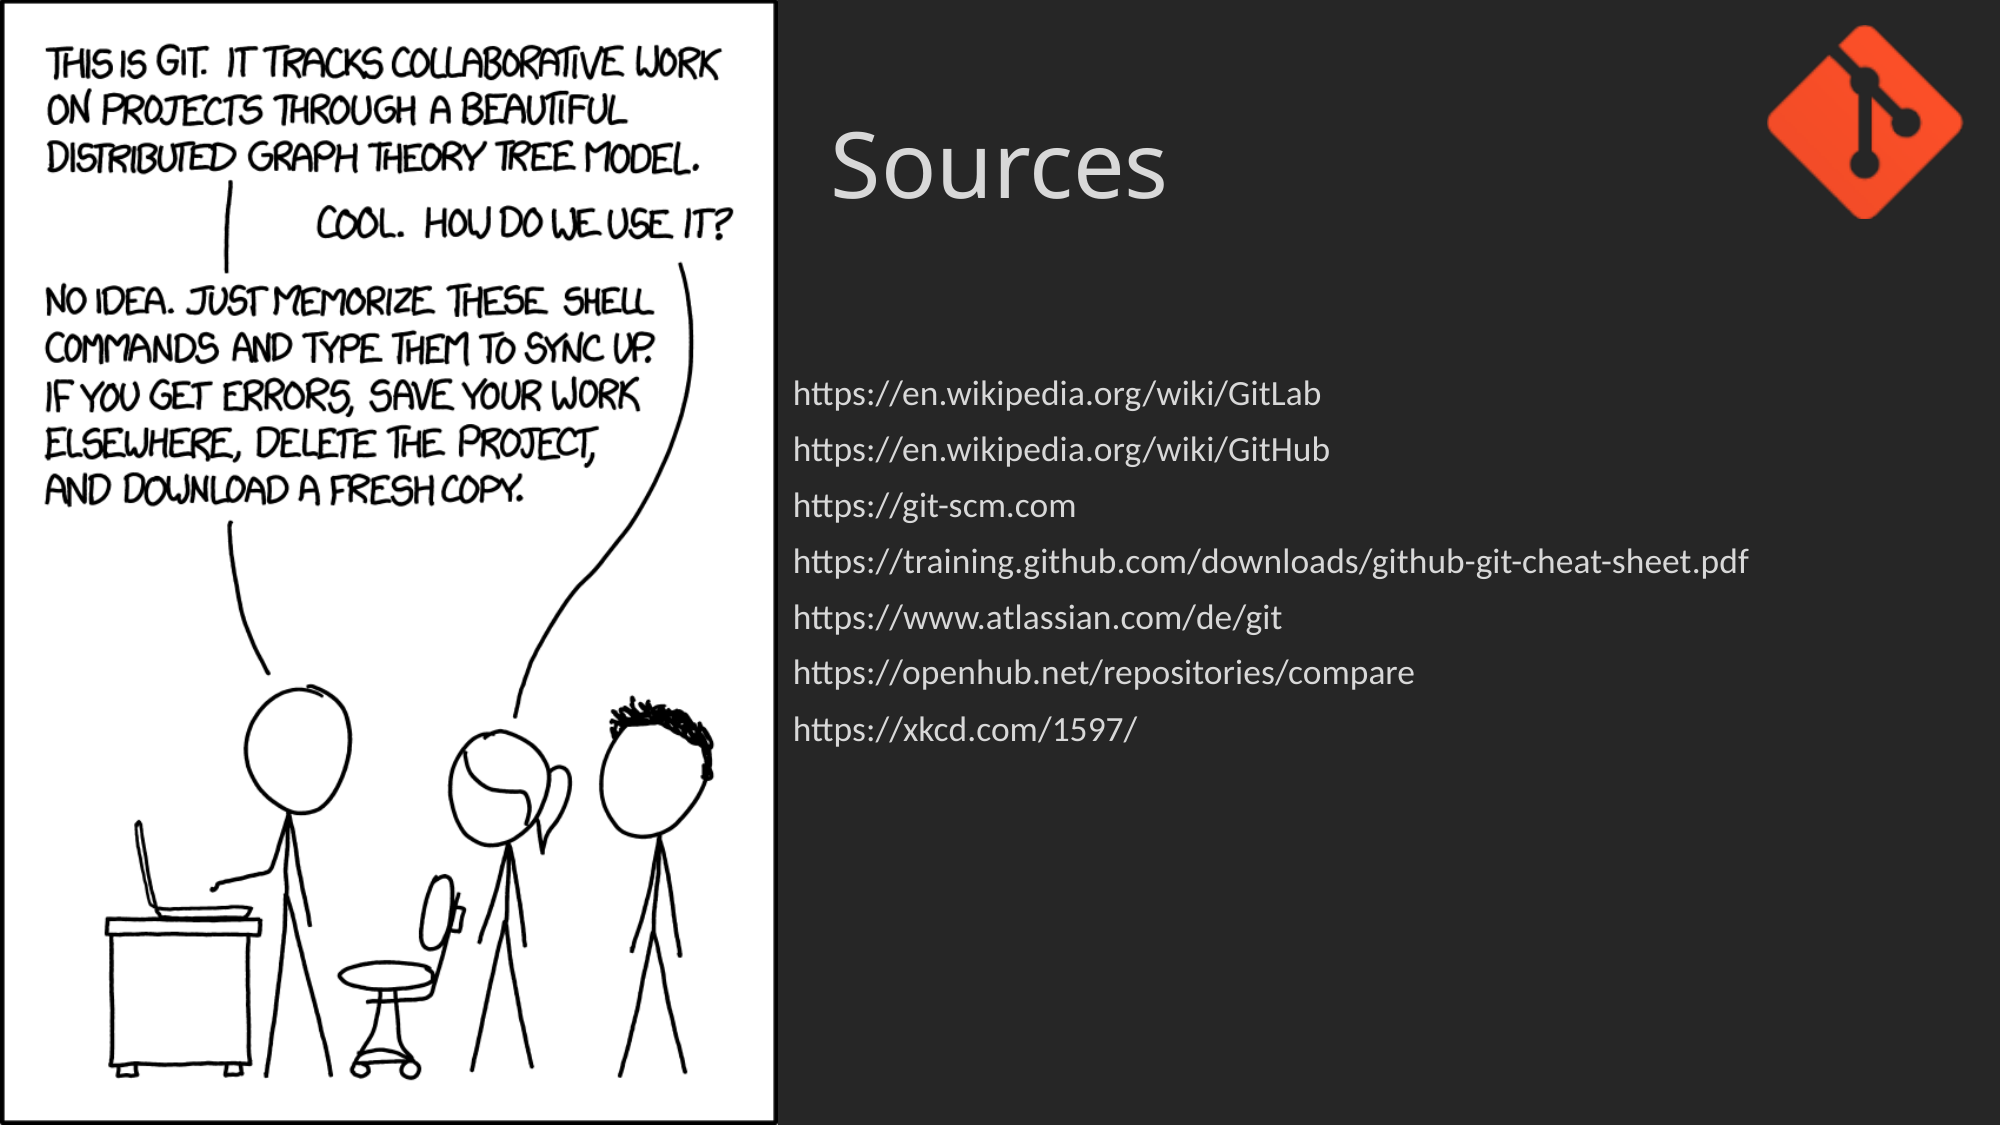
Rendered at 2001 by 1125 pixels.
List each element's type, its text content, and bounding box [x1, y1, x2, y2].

list https://en.wikipedia.org/wiki/GitLab https://en.wikipedia.org/wiki/GitHub https://git-scm.com https://training.github.com/downloads/github-git-cheat-sheet.pdf https://www.atlassian.com/de/git https://openhub.net/repositories/compare https://xkcd.com/1597/ [778, 367, 2000, 758]
title Sources [778, 59, 1863, 278]
picture [1767, 25, 1975, 219]
picture [0, 0, 778, 1125]
